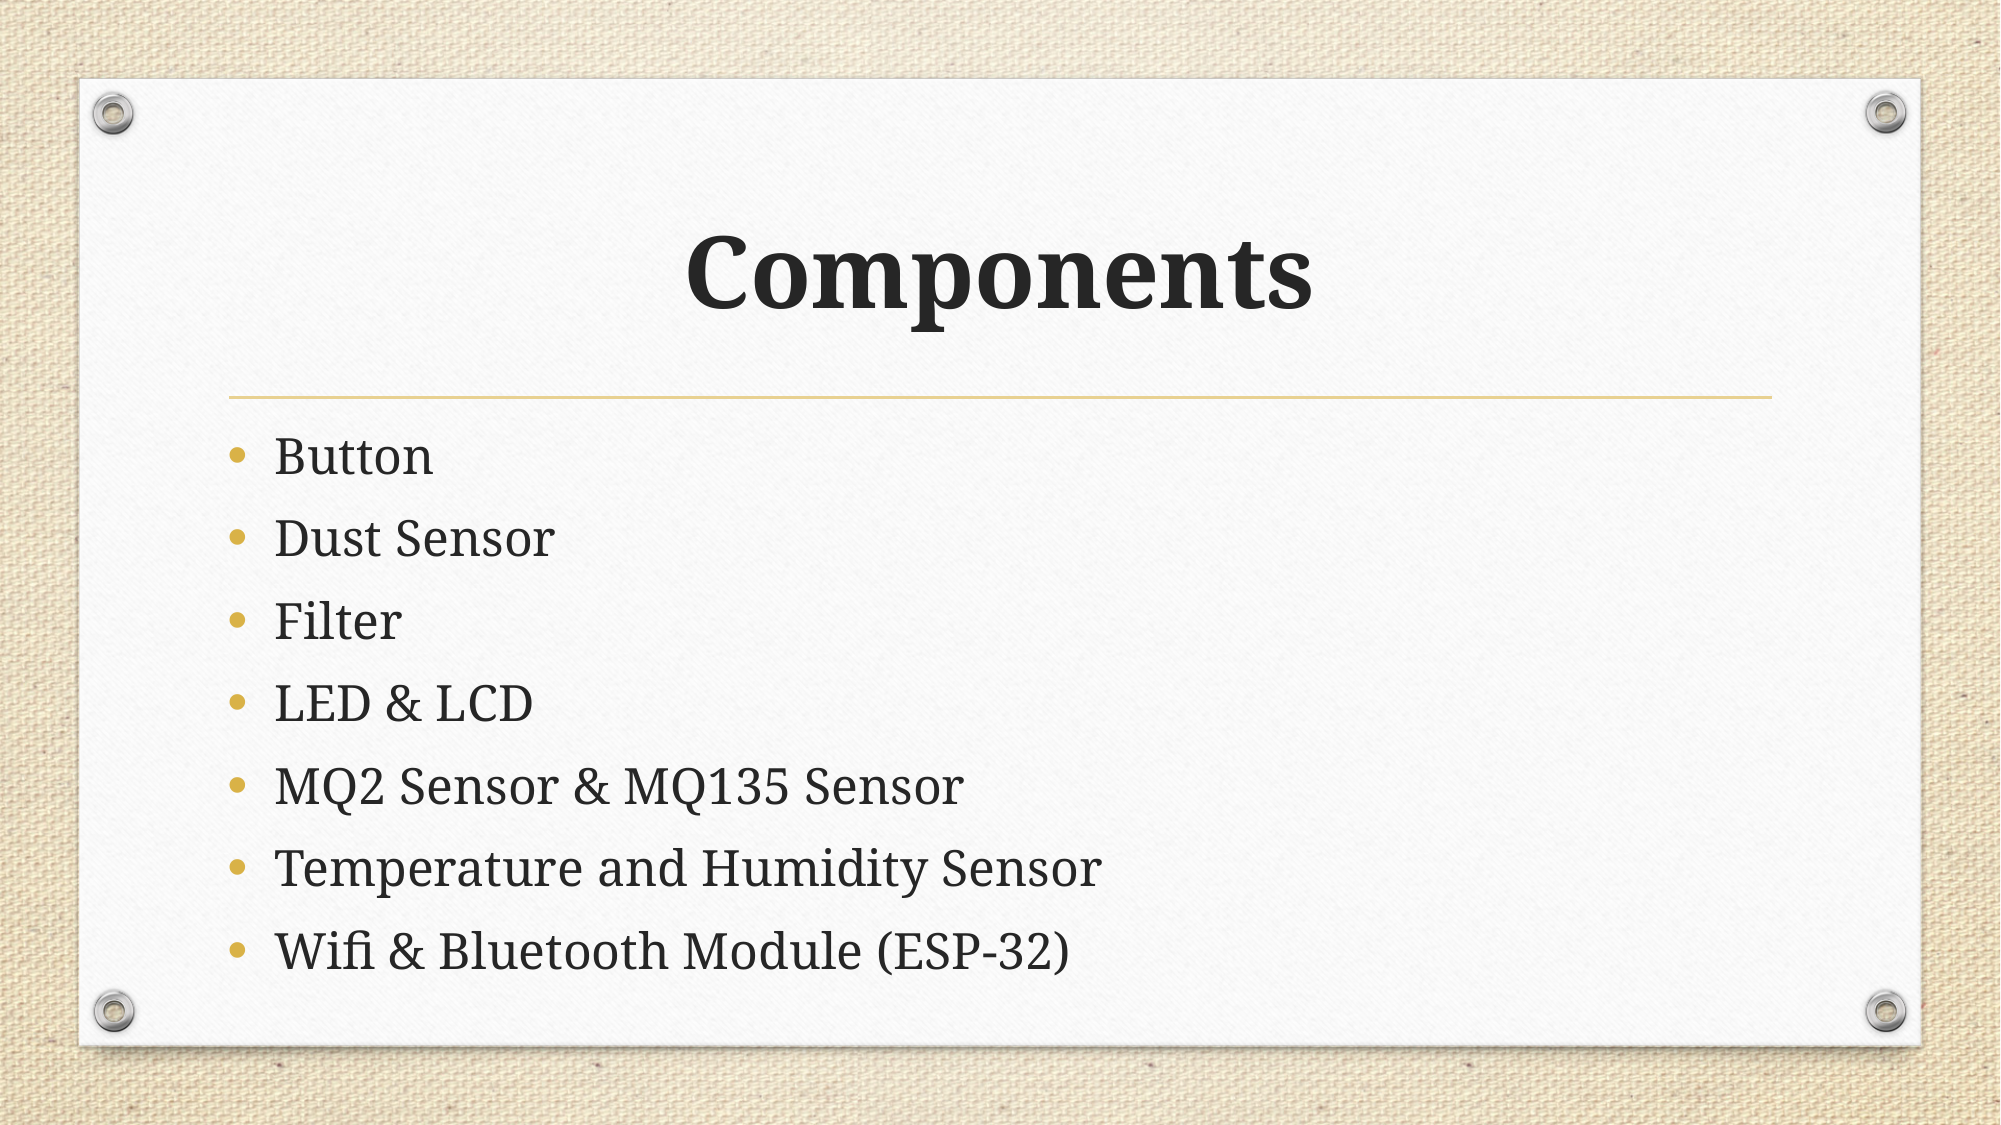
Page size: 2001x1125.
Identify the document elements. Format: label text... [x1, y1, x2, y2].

list Button Dust Sensor Filter LED & LCD MQ2 Sensor & MQ135 Sensor Temperature and Humidity Sensor Wifi & Bluetooth Module (ESP-32) [212, 416, 1788, 1048]
picture [0, 0, 2001, 1125]
title Components [212, 161, 1788, 375]
